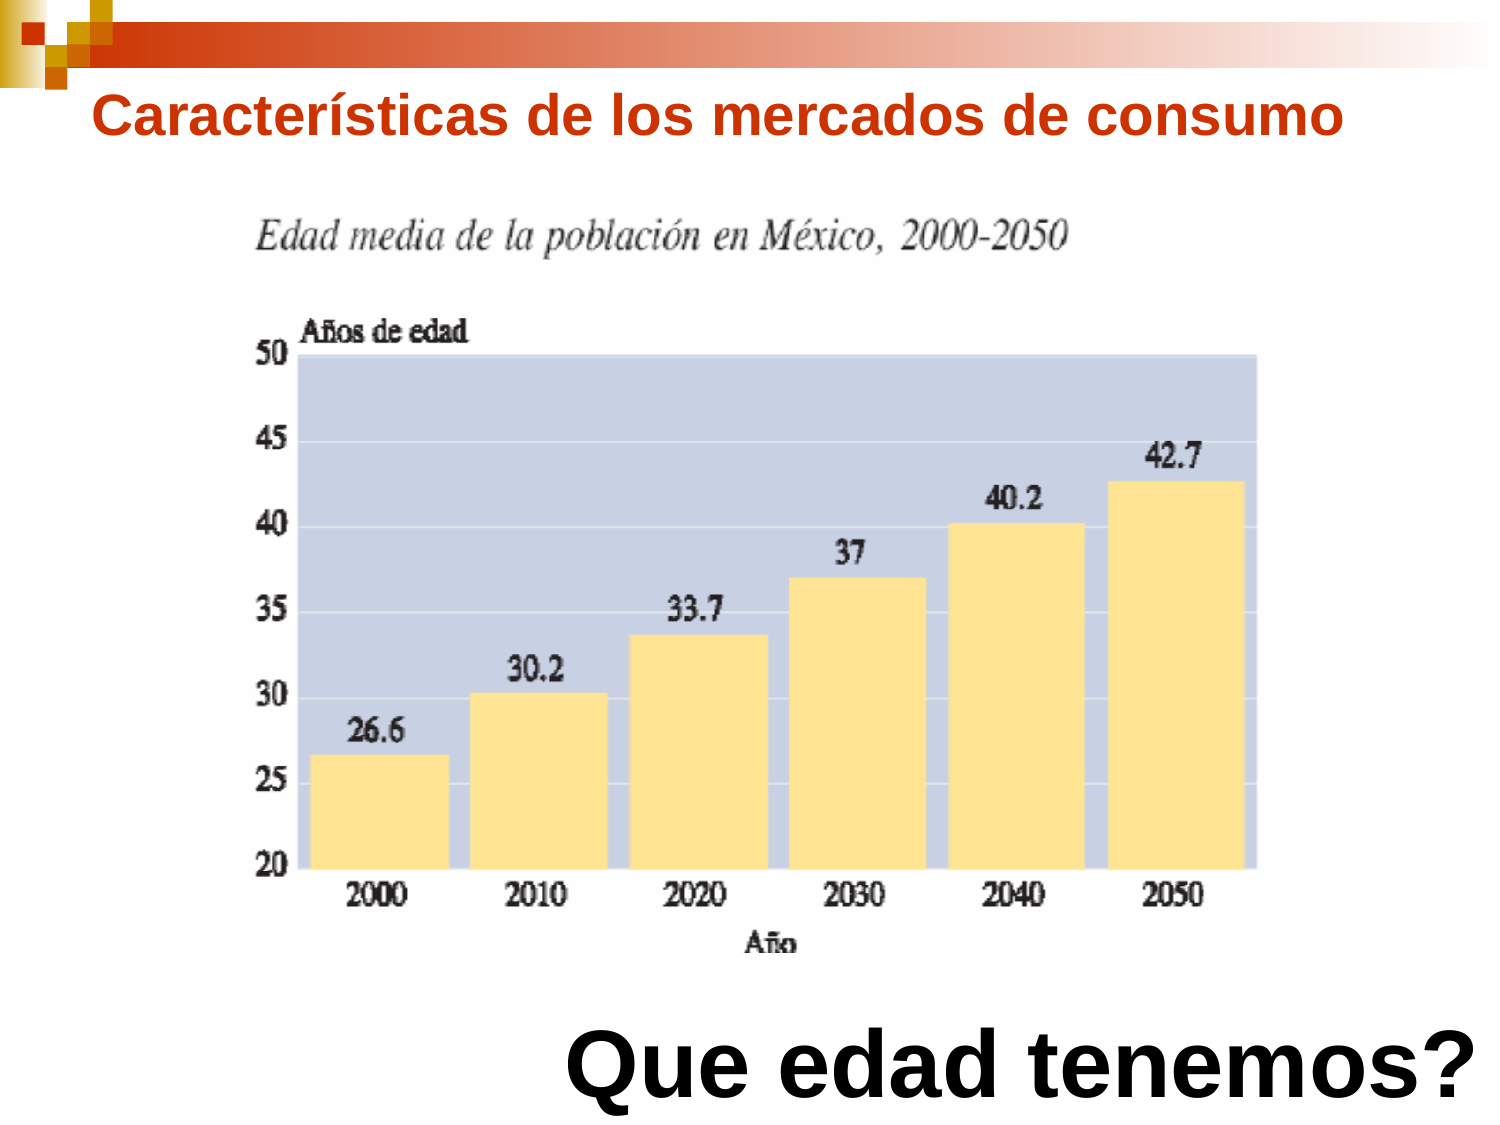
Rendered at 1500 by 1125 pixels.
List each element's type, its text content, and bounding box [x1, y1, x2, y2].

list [377, 60, 1123, 1101]
title Características de los mercados de consumo [76, 0, 1428, 226]
text_box Que edad tenemos? [550, 994, 1496, 1125]
